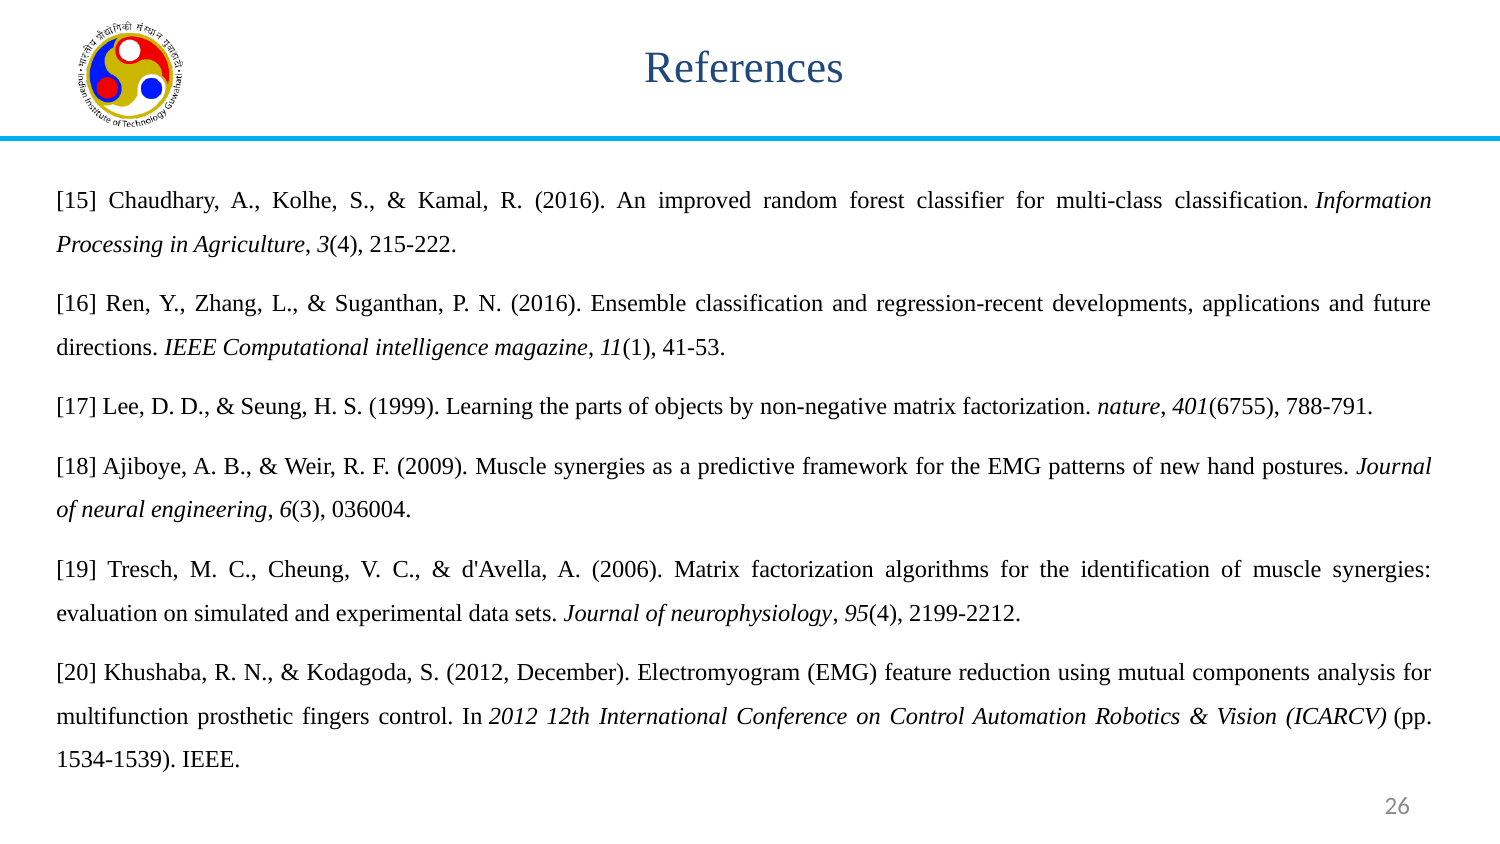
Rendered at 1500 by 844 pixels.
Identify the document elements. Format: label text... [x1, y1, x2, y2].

list [15] Chaudhary, A., Kolhe, S., & Kamal, R. (2016). An improved random forest classifier for multi-class classification. Information Processing in Agriculture, 3(4), 215-222. [16] Ren, Y., Zhang, L., & Suganthan, P. N. (2016). Ensemble classification and regression-recent developments, applications and future directions. IEEE Computational intelligence magazine, 11(1), 41-53. [17] Lee, D. D., & Seung, H. S. (1999). Learning the parts of objects by non-negative matrix factorization. nature, 401(6755), 788-791. [18] Ajiboye, A. B., & Weir, R. F. (2009). Muscle synergies as a predictive framework for the EMG patterns of new hand postures. Journal of neural engineering, 6(3), 036004. [19] Tresch, M. C., Cheung, V. C., & d'Avella, A. (2006). Matrix factorization algorithms for the identification of muscle synergies: evaluation on simulated and experimental data sets. Journal of neurophysiology, 95(4), 2199-2212. [20] Khushaba, R. N., & Kodagoda, S. (2012, December). Electromyogram (EMG) feature reduction using mutual components analysis for multifunction prosthetic fingers control. In 2012 12th International Conference on Control Automation Robotics & Vision (ICARCV) (pp. 1534-1539). IEEE. [41, 161, 1447, 788]
picture [76, 20, 183, 127]
title References [146, 30, 1342, 100]
slide_number 26 [1074, 782, 1425, 827]
